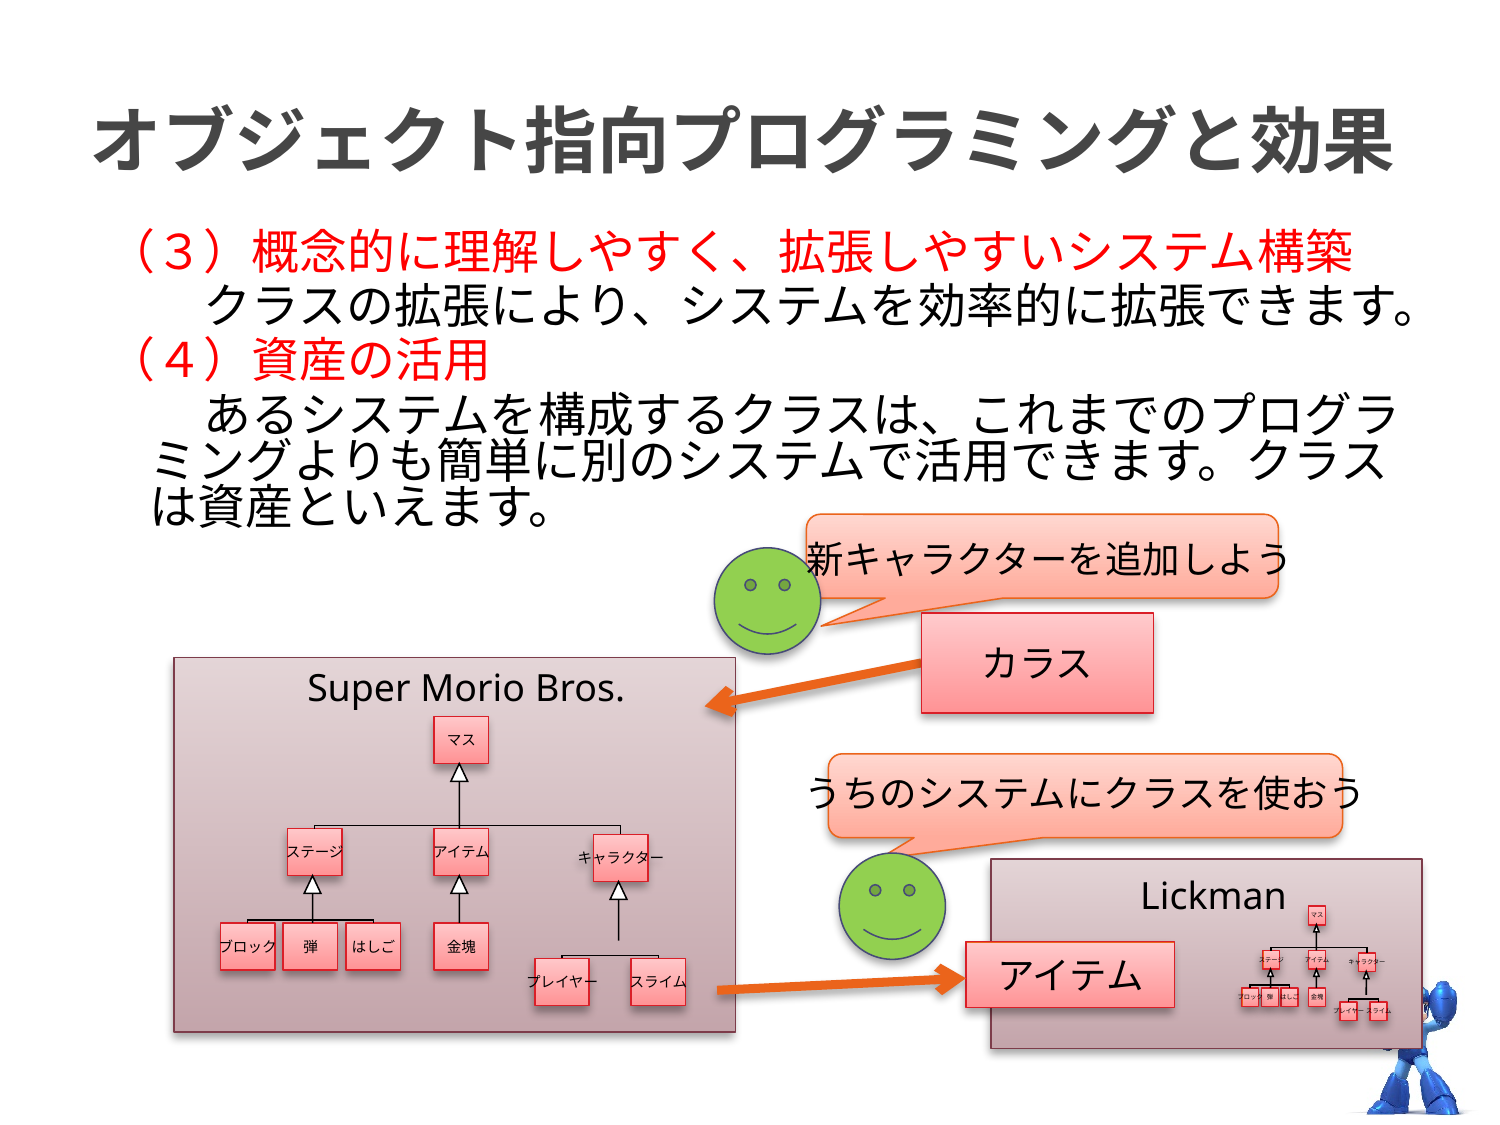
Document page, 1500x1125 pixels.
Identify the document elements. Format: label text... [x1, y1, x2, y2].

text_box [827, 823, 1344, 856]
text_box [838, 852, 947, 961]
text_box 新キャラクターを追加しよう [791, 528, 1308, 589]
text_box カラス [921, 612, 1154, 714]
list （３）概念的に理解しやすく、拡張しやすいシステム構築 クラスの拡張により、システムを効率的に拡張できます。 （４）資産の活用 あるシステムを構成するクラスは、これまでのプログラミングよりも簡単に別のシステムで活用できます。クラスは資産といえます。 [75, 224, 1425, 559]
text_box [822, 589, 1279, 627]
text_box [805, 513, 1280, 528]
text_box [713, 547, 822, 655]
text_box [220, 716, 686, 1006]
text_box [990, 858, 1423, 1049]
picture [1338, 976, 1484, 1122]
text_box [828, 753, 1342, 762]
title オブジェクト指向プログラミングと効果 [75, 45, 1425, 224]
text_box [173, 657, 736, 1033]
text_box Lickman [1125, 864, 1302, 925]
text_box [716, 977, 967, 991]
text_box アイテム [965, 941, 1175, 1008]
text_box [1241, 905, 1388, 1021]
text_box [704, 662, 922, 707]
text_box うちのシステムにクラスを使おう [790, 762, 1381, 823]
text_box Super Morio Bros. [292, 656, 641, 716]
